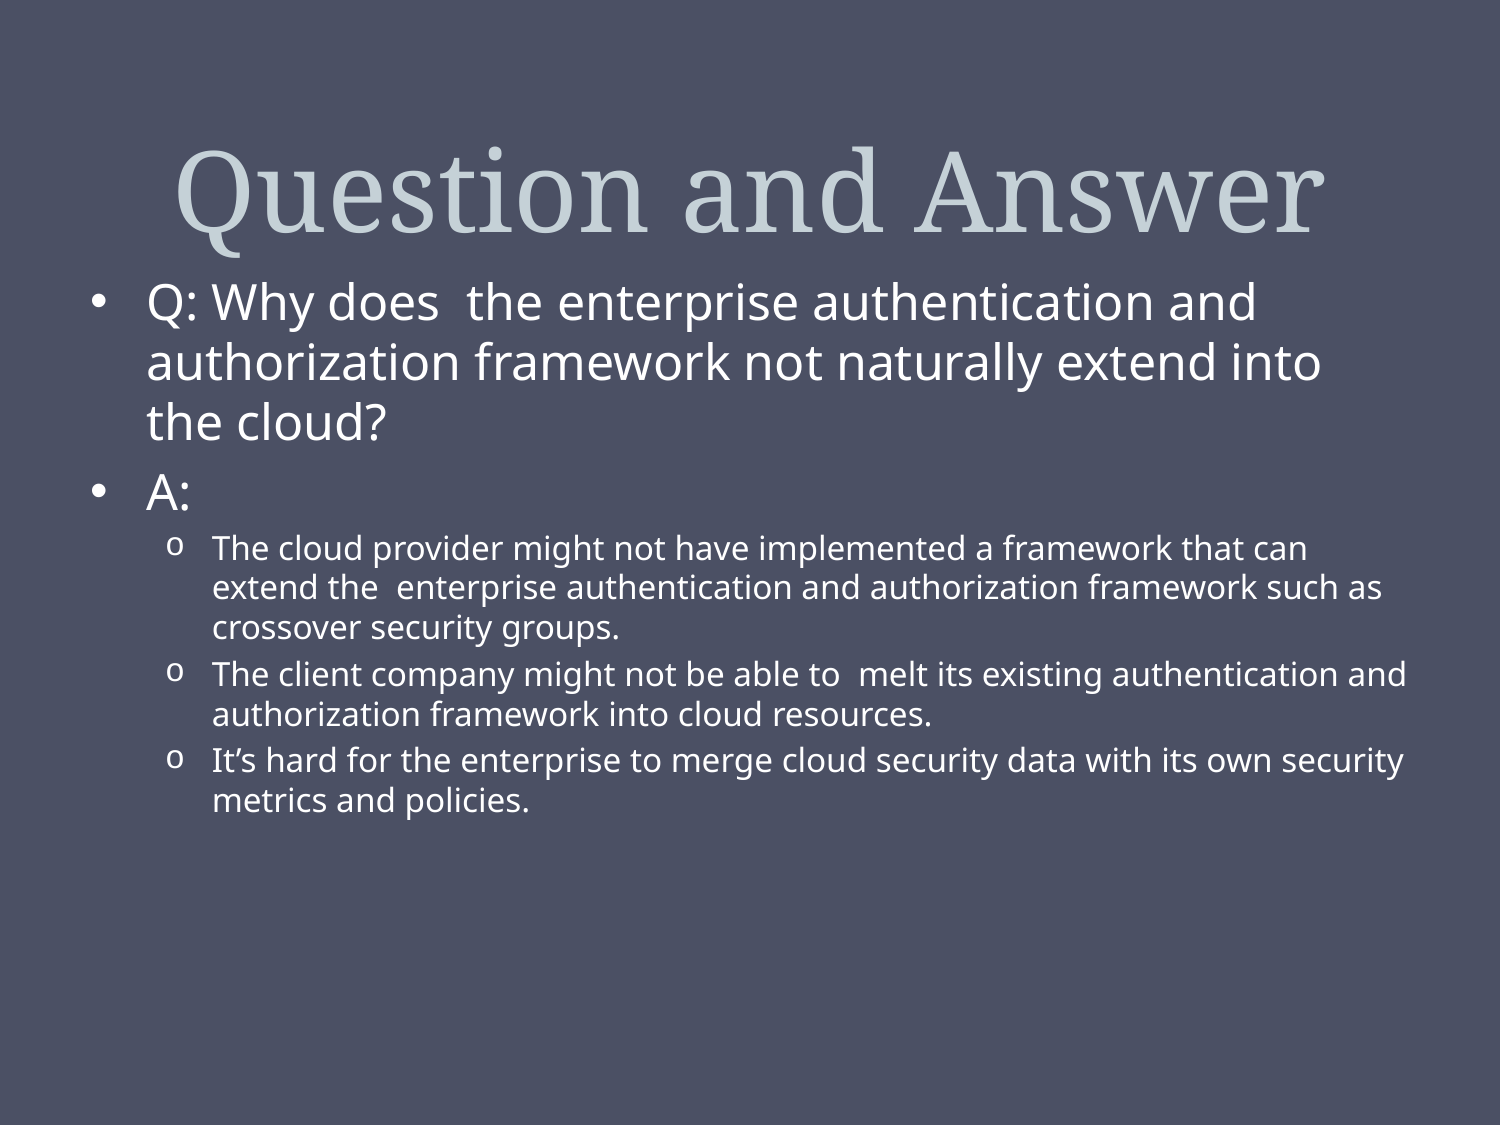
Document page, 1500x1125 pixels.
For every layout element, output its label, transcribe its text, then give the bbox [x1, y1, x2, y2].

title Question and Answer [75, 0, 1425, 262]
list Q: Why does the enterprise authentication and authorization framework not naturally extend into the cloud? A: The cloud provider might not have implemented a framework that can extend the enterprise authentication and authorization framework such as crossover security groups. The client company might not be able to melt its existing authentication and authorization framework into cloud resources. It’s hard for the enterprise to merge cloud security data with its own security metrics and policies. [75, 262, 1425, 1005]
